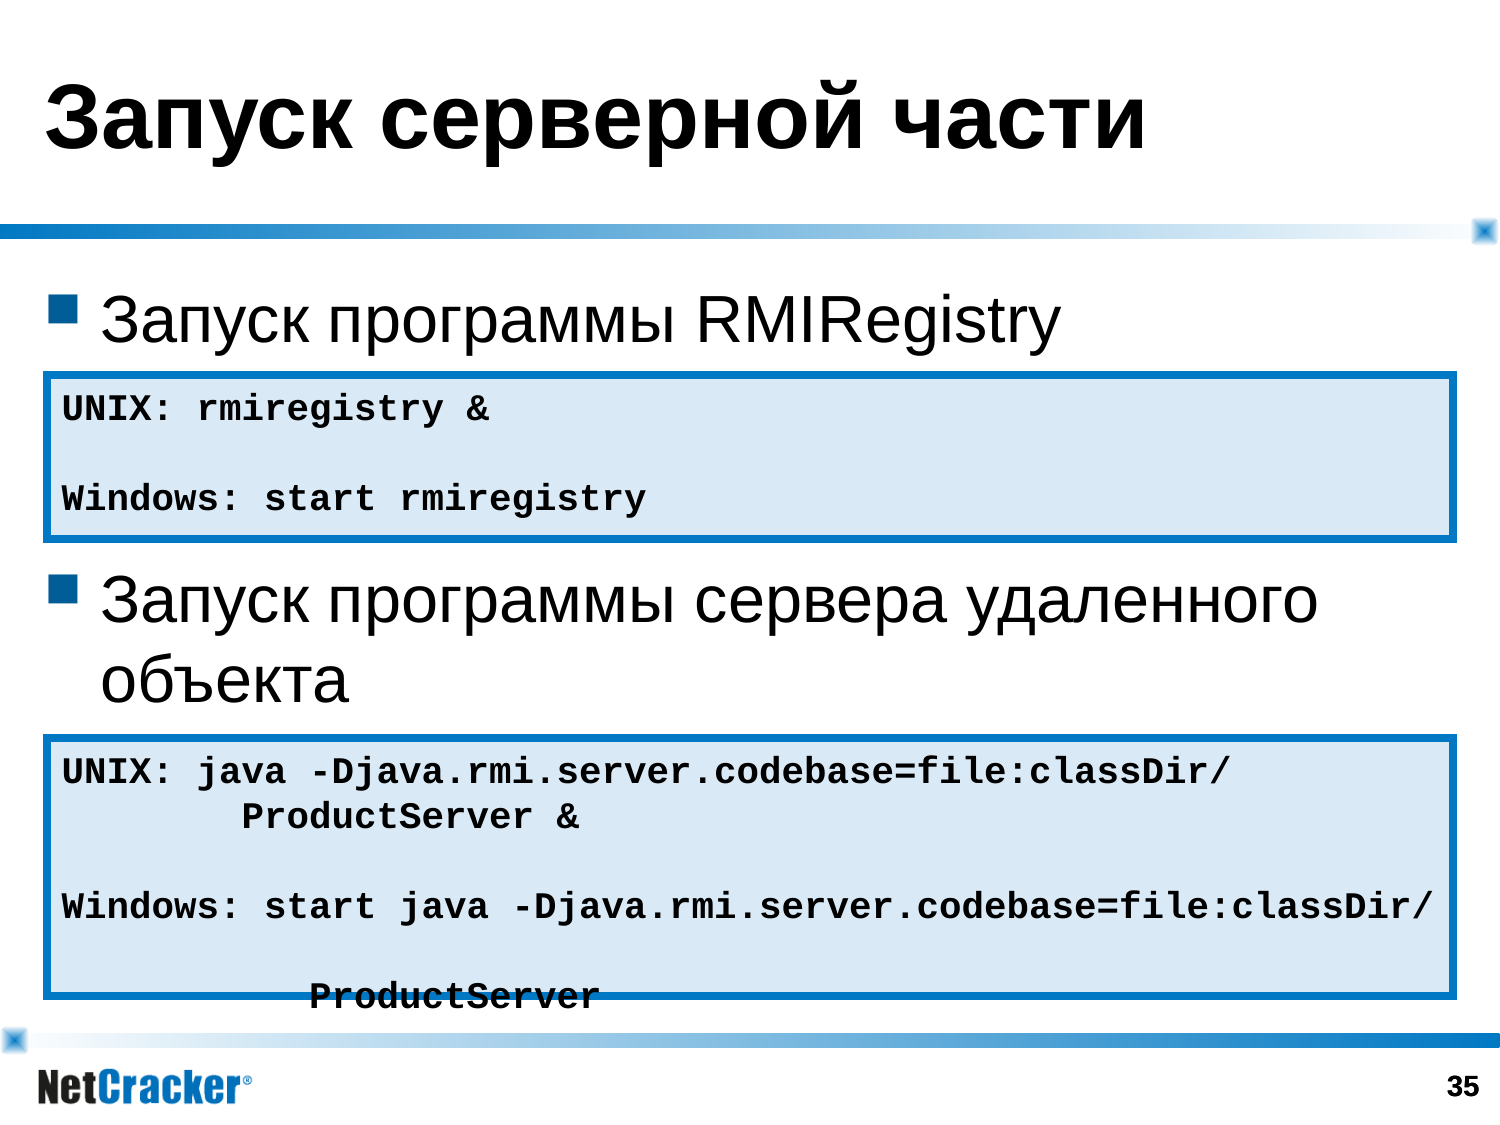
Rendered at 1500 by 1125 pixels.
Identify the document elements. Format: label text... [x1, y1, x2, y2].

title Запуск серверной части [29, 0, 1470, 225]
text_box UNIX: rmiregistry & Windows: start rmiregistry [46, 374, 1454, 539]
picture [34, 1063, 256, 1118]
list Запуск программы RMIRegistry Запуск программы сервера удаленного объекта [29, 268, 1470, 1004]
text_box 34 [1144, 1034, 1495, 1110]
text_box UNIX: java -Djava.rmi.server.codebase=file:classDir/ ProductServer & Windows: start java -Djava.rmi.server.codebase=file:classDir/ ProductServer [46, 738, 1454, 997]
